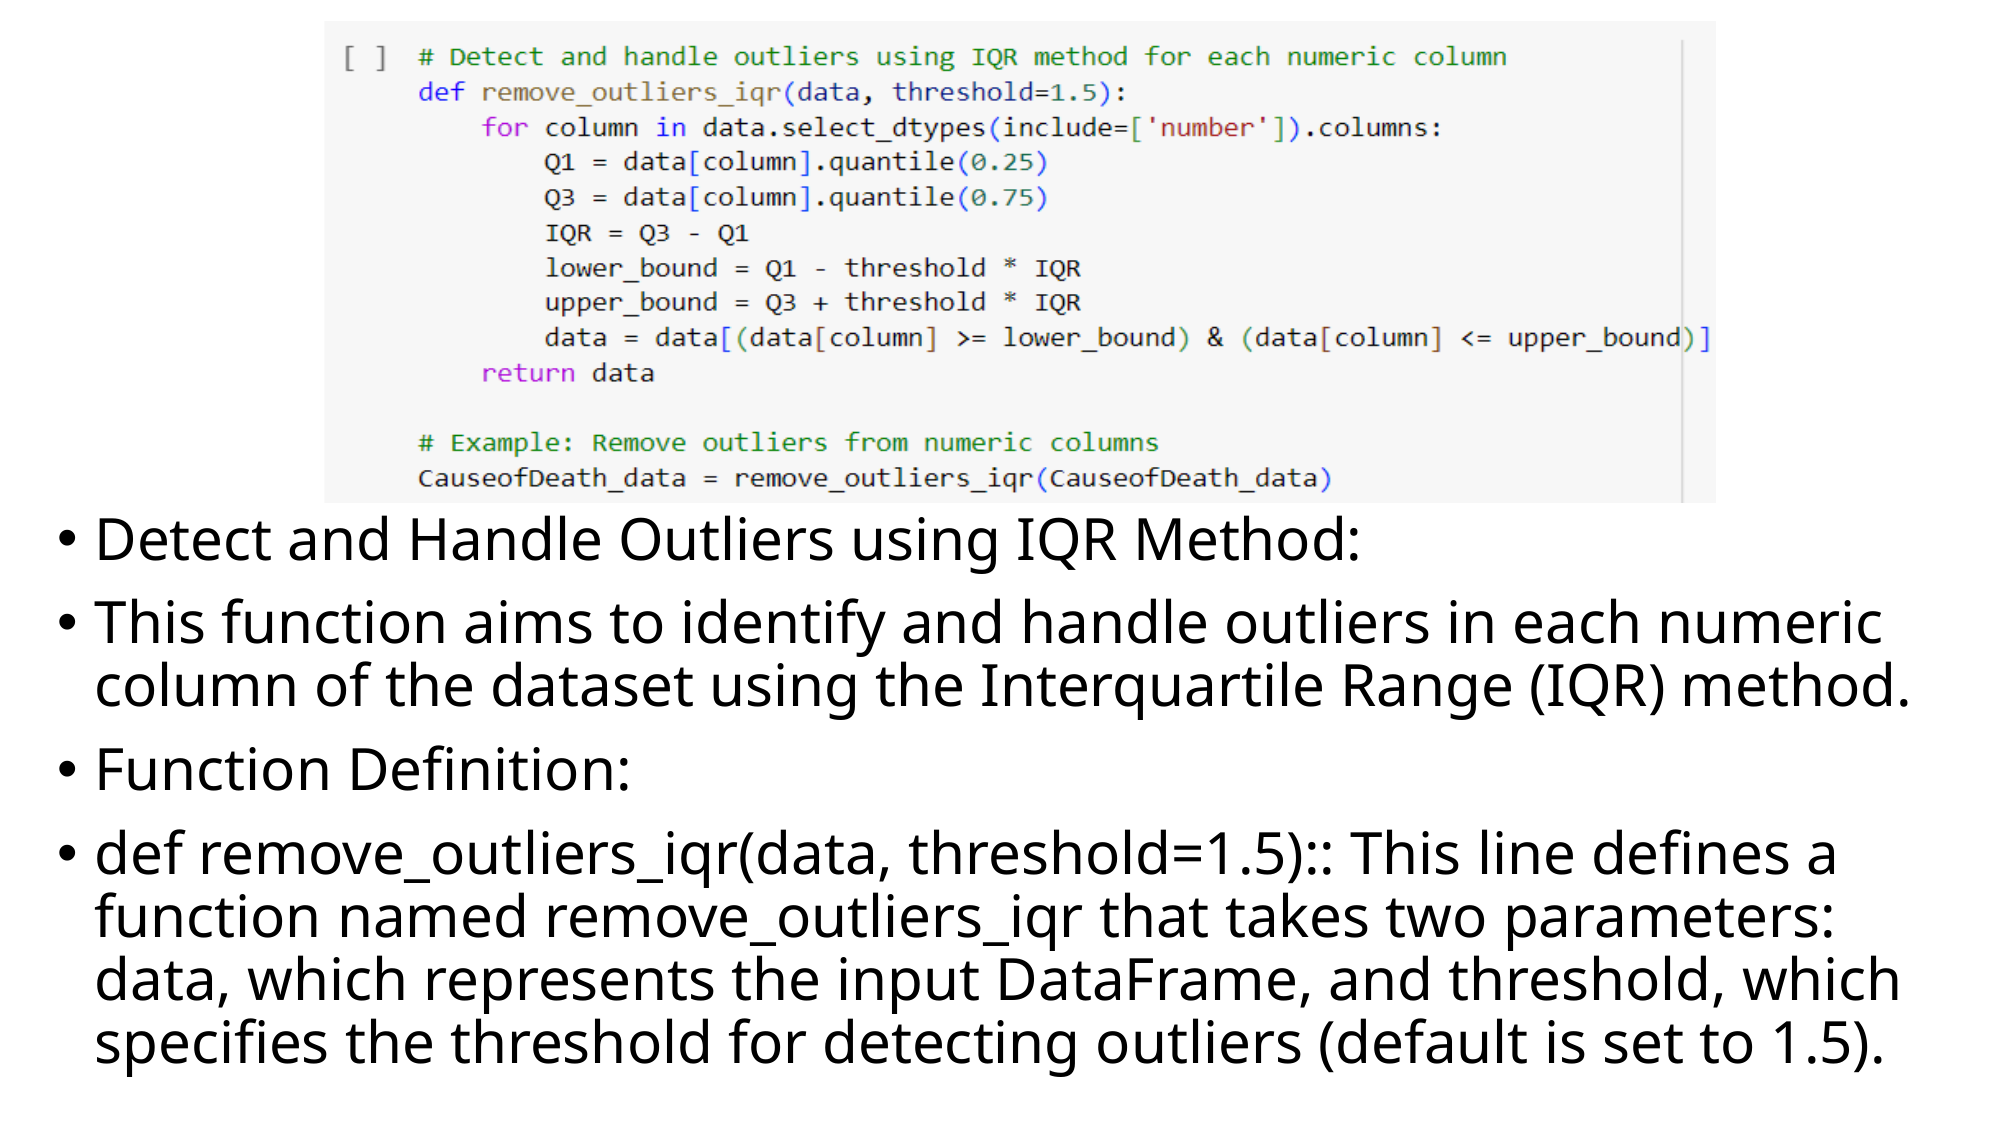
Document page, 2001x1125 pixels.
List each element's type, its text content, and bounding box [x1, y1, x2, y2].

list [310, 21, 1717, 503]
list Detect and Handle Outliers using IQR Method: This function aims to identify and handle outliers in each numeric column of the dataset using the Interquartile Range (IQR) method. Function Definition: def remove_outliers_iqr(data, threshold=1.5):: This line defines a function named remove_outliers_iqr that takes two parameters: data, which represents the input DataFrame, and threshold, which specifies the threshold for detecting outliers (default is set to 1.5). [42, 502, 1985, 1104]
